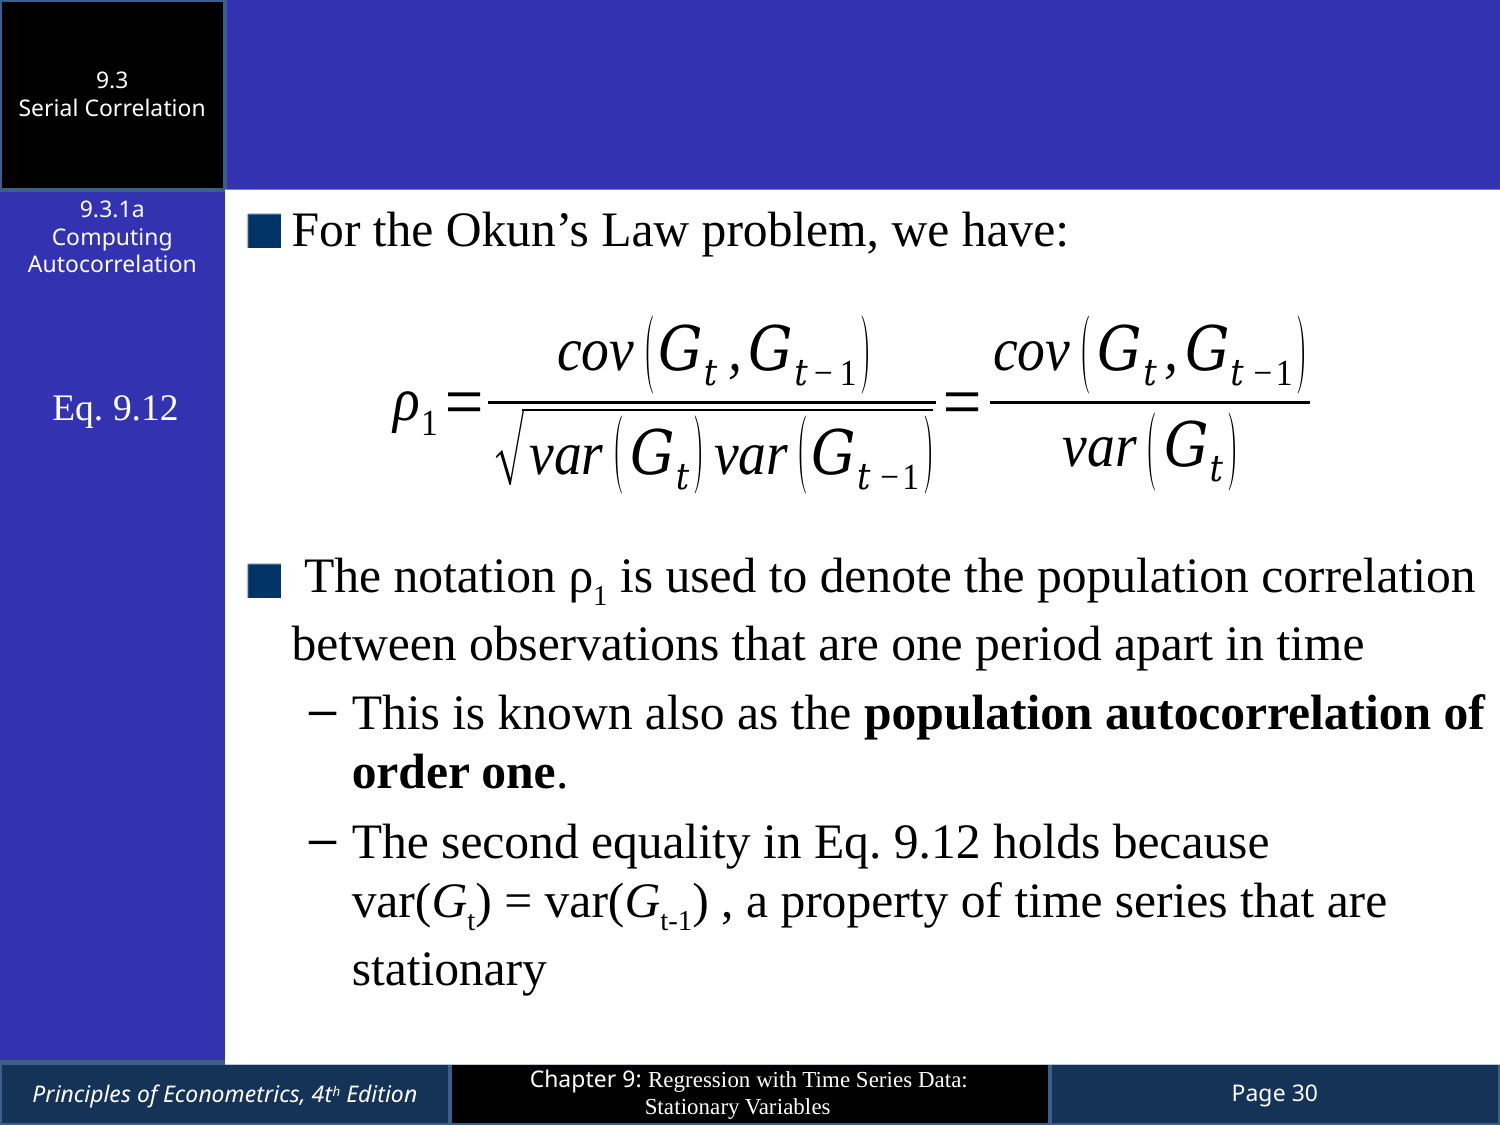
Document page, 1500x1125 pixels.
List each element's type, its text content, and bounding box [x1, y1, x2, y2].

text_box 9.3.1a Computing Autocorrelation [0, 187, 225, 285]
list For the Okun’s Law problem, we have: The notation ρ1 is used to denote the population correlation between observations that are one period apart in time This is known also as the population autocorrelation of order one. The second equality in Eq. 9.12 holds because var(Gt) = var(Gt-1) , a property of time series that are stationary [225, 189, 1500, 1065]
text_box Eq. 9.12 [37, 375, 194, 436]
text_box 9.3 Serial Correlation [0, 58, 225, 129]
picture [240, 206, 281, 248]
picture [240, 556, 281, 598]
